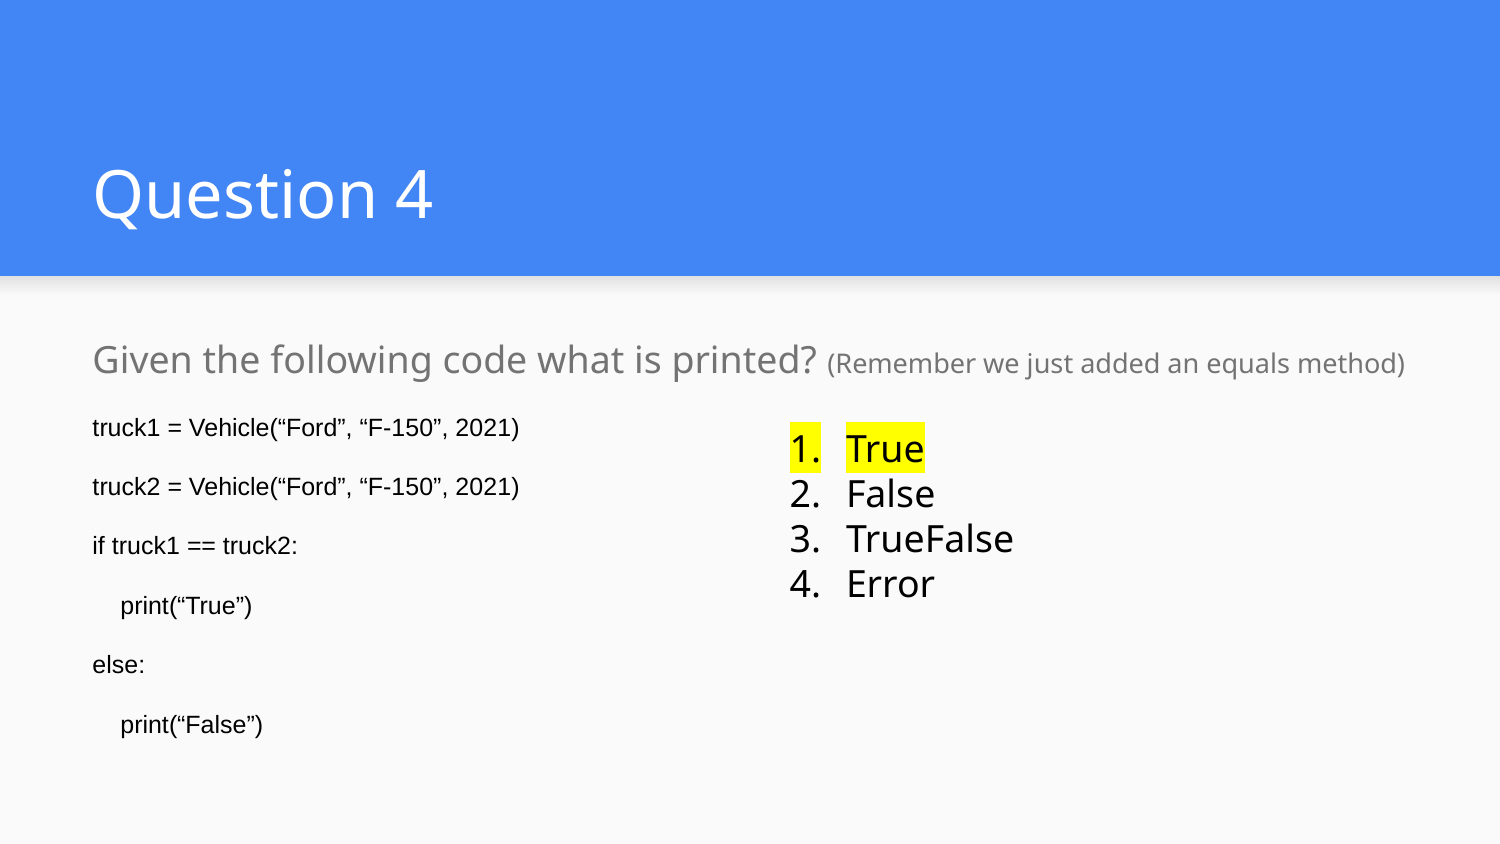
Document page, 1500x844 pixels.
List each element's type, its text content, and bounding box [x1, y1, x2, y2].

text_box True False TrueFalse Error [755, 409, 1335, 620]
title Question 4 [77, 121, 1427, 248]
list Given the following code what is printed? (Remember we just added an equals method) truck1 = Vehicle(“Ford”, “F-150”, 2021) truck2 = Vehicle(“Ford”, “F-150”, 2021) if truck1 == truck2: print(“True”) else: print(“False”) [77, 314, 1427, 829]
